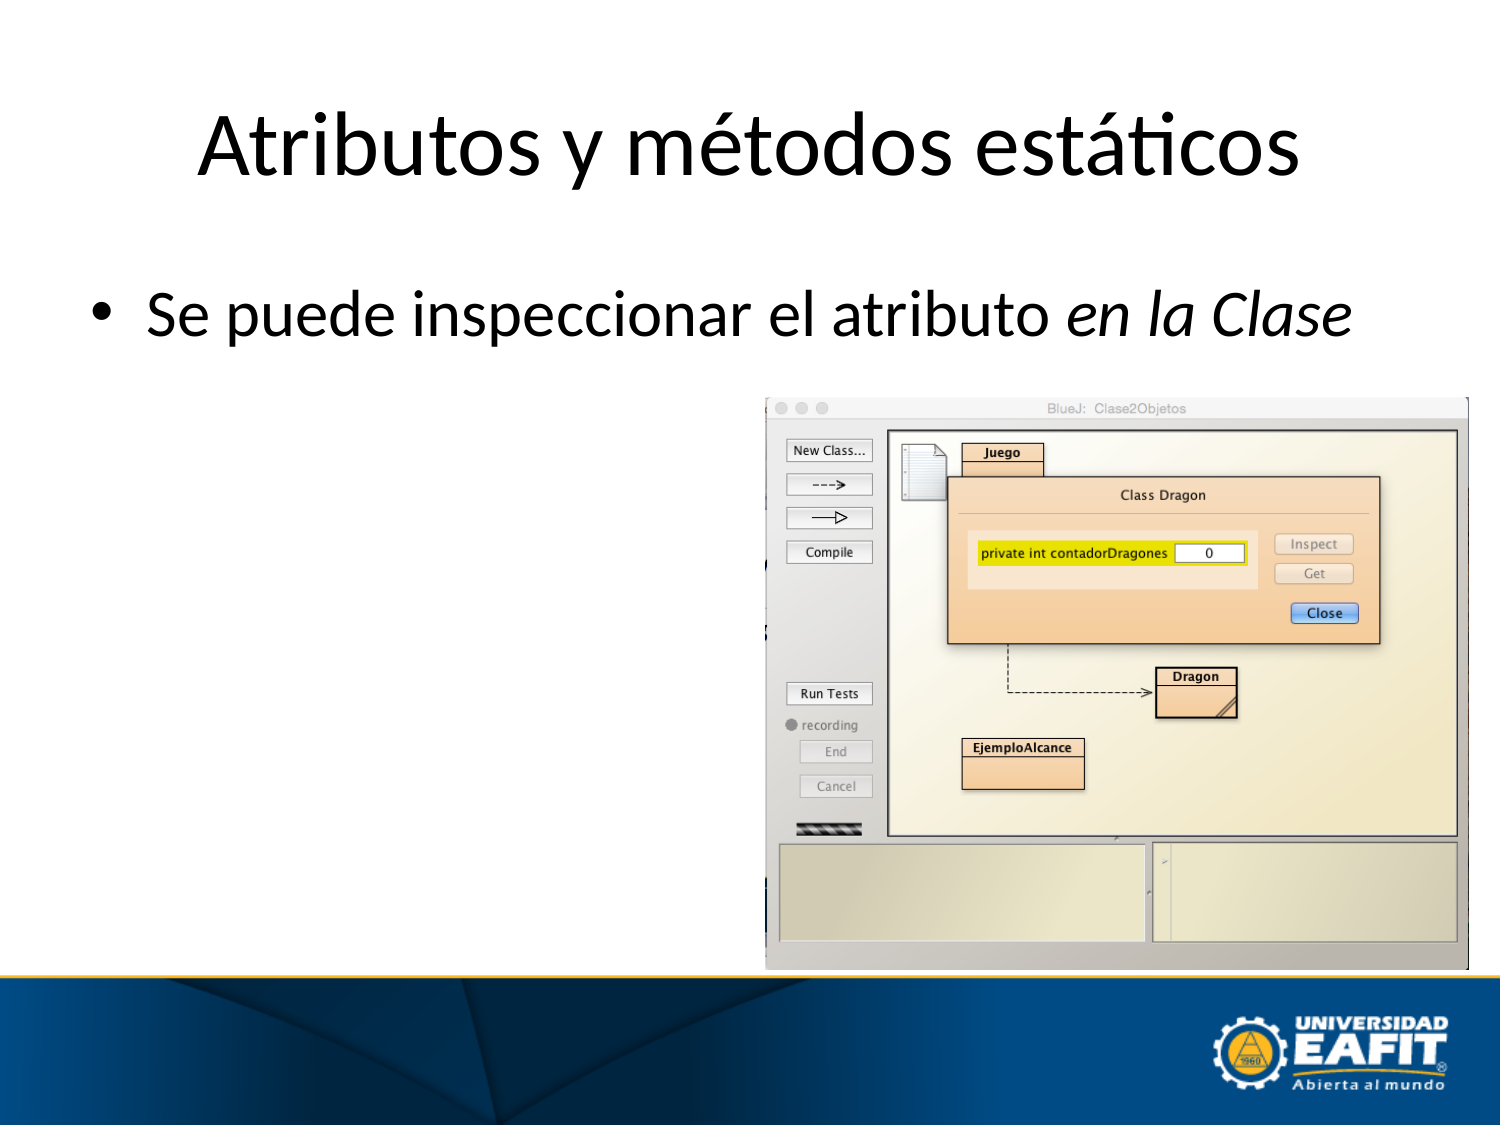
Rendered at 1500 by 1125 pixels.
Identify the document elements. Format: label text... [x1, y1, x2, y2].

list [596, 396, 1500, 970]
picture [0, 0, 1500, 1125]
list Se puede inspeccionar el atributo en la Clase [75, 262, 1425, 1005]
title Atributos y métodos estáticos [75, 45, 1425, 233]
